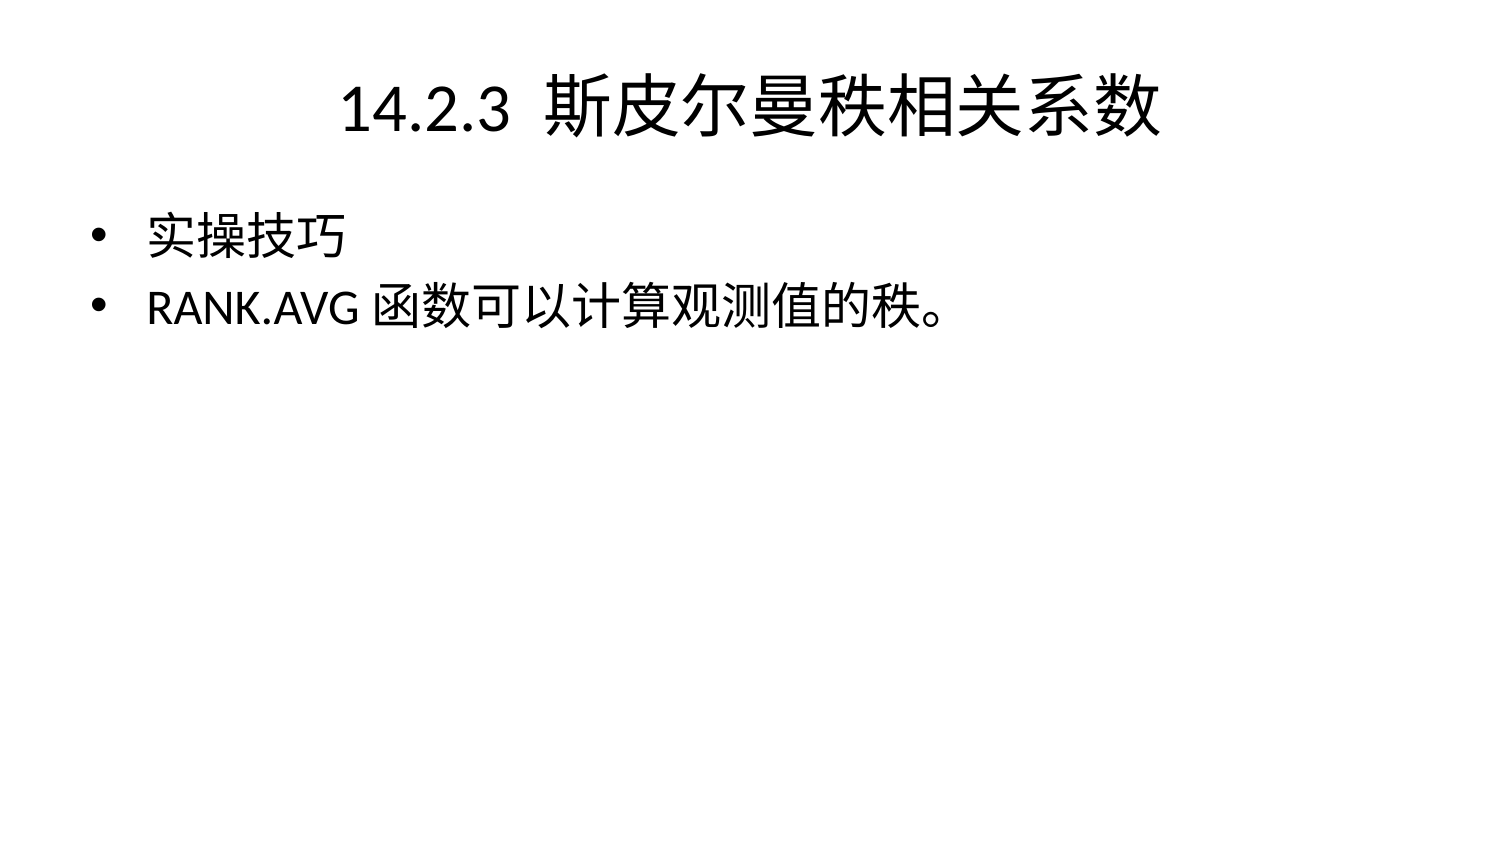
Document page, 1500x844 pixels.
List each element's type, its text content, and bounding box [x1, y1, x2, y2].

title 14.2.3 斯皮尔曼秩相关系数 [75, 33, 1425, 175]
list 实操技巧 RANK.AVG函数可以计算观测值的秩。 [75, 196, 1425, 754]
